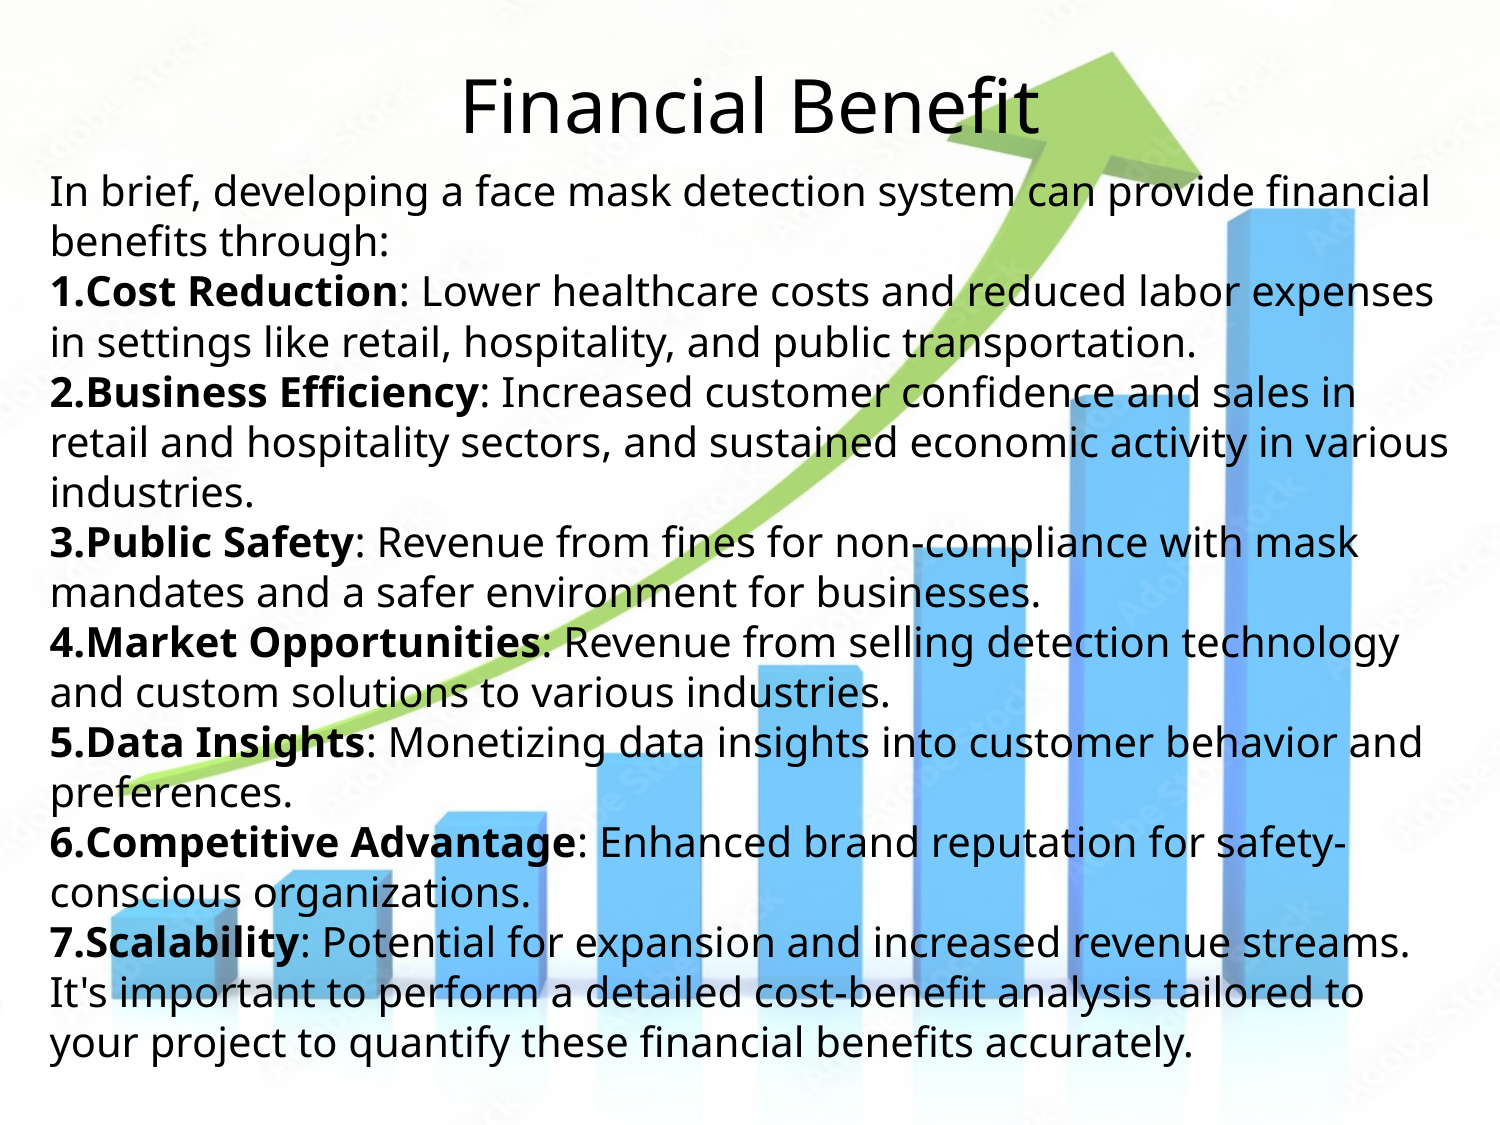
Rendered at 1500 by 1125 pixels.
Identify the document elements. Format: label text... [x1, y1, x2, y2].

title Financial Benefit [75, 45, 1425, 132]
list In brief, developing a face mask detection system can provide financial benefits through: Cost Reduction: Lower healthcare costs and reduced labor expenses in settings like retail, hospitality, and public transportation. Business Efficiency: Increased customer confidence and sales in retail and hospitality sectors, and sustained economic activity in various industries. Public Safety: Revenue from fines for non-compliance with mask mandates and a safer environment for businesses. Market Opportunities: Revenue from selling detection technology and custom solutions to various industries. Data Insights: Monetizing data insights into customer behavior and preferences. Competitive Advantage: Enhanced brand reputation for safety-conscious organizations. Scalability: Potential for expansion and increased revenue streams. It's important to perform a detailed cost-benefit analysis tailored to your project to quantify these financial benefits accurately. [49, 132, 1451, 1125]
